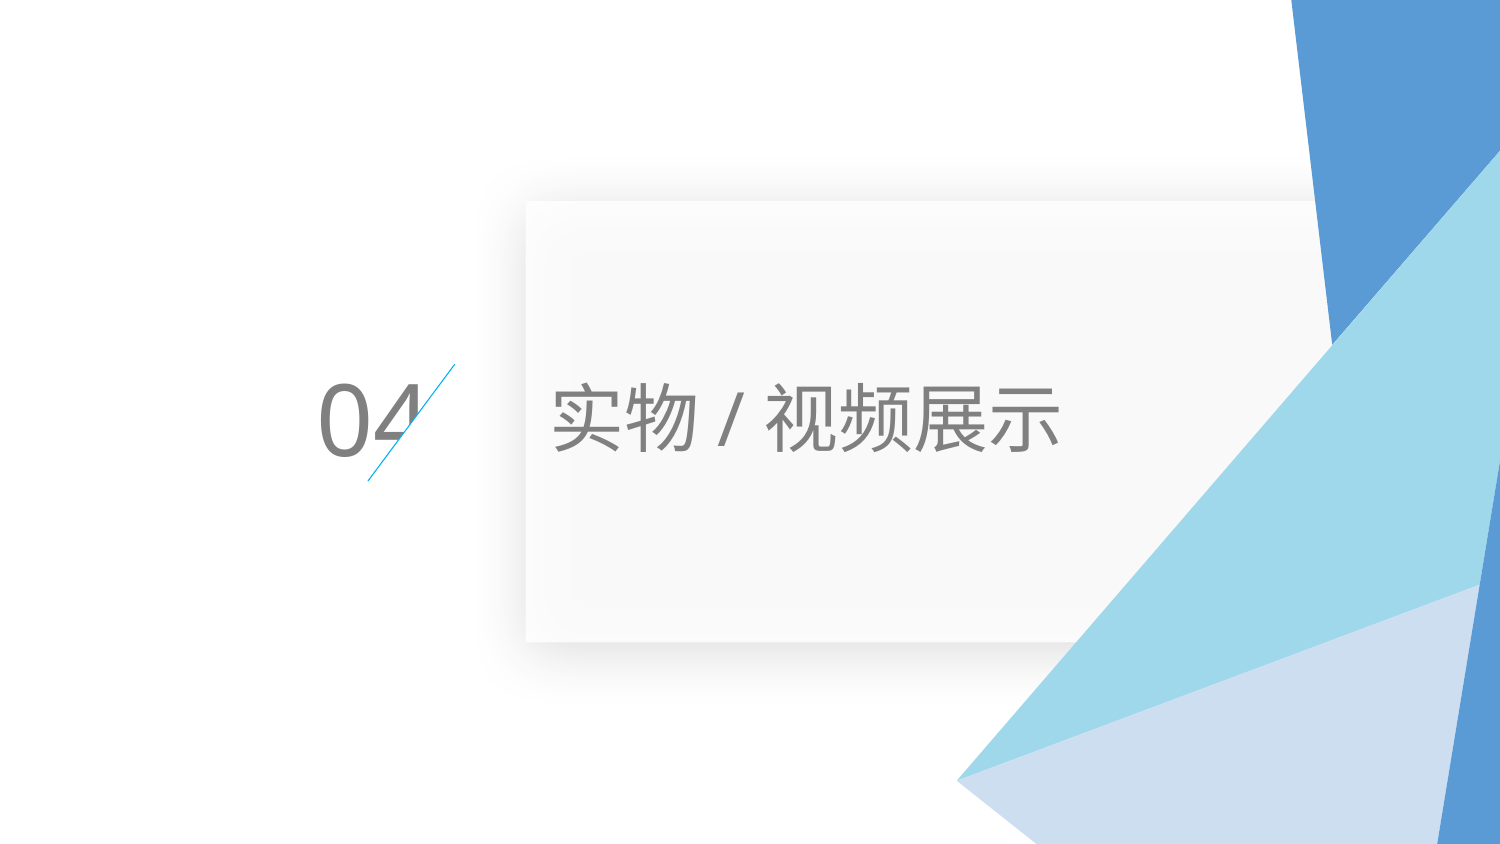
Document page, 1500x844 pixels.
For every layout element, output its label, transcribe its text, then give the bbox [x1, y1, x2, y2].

text_box 实物/视频展示 [534, 363, 951, 469]
text_box 04 [302, 348, 450, 484]
text_box [523, 199, 951, 644]
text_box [367, 364, 455, 482]
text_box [956, 0, 1500, 844]
